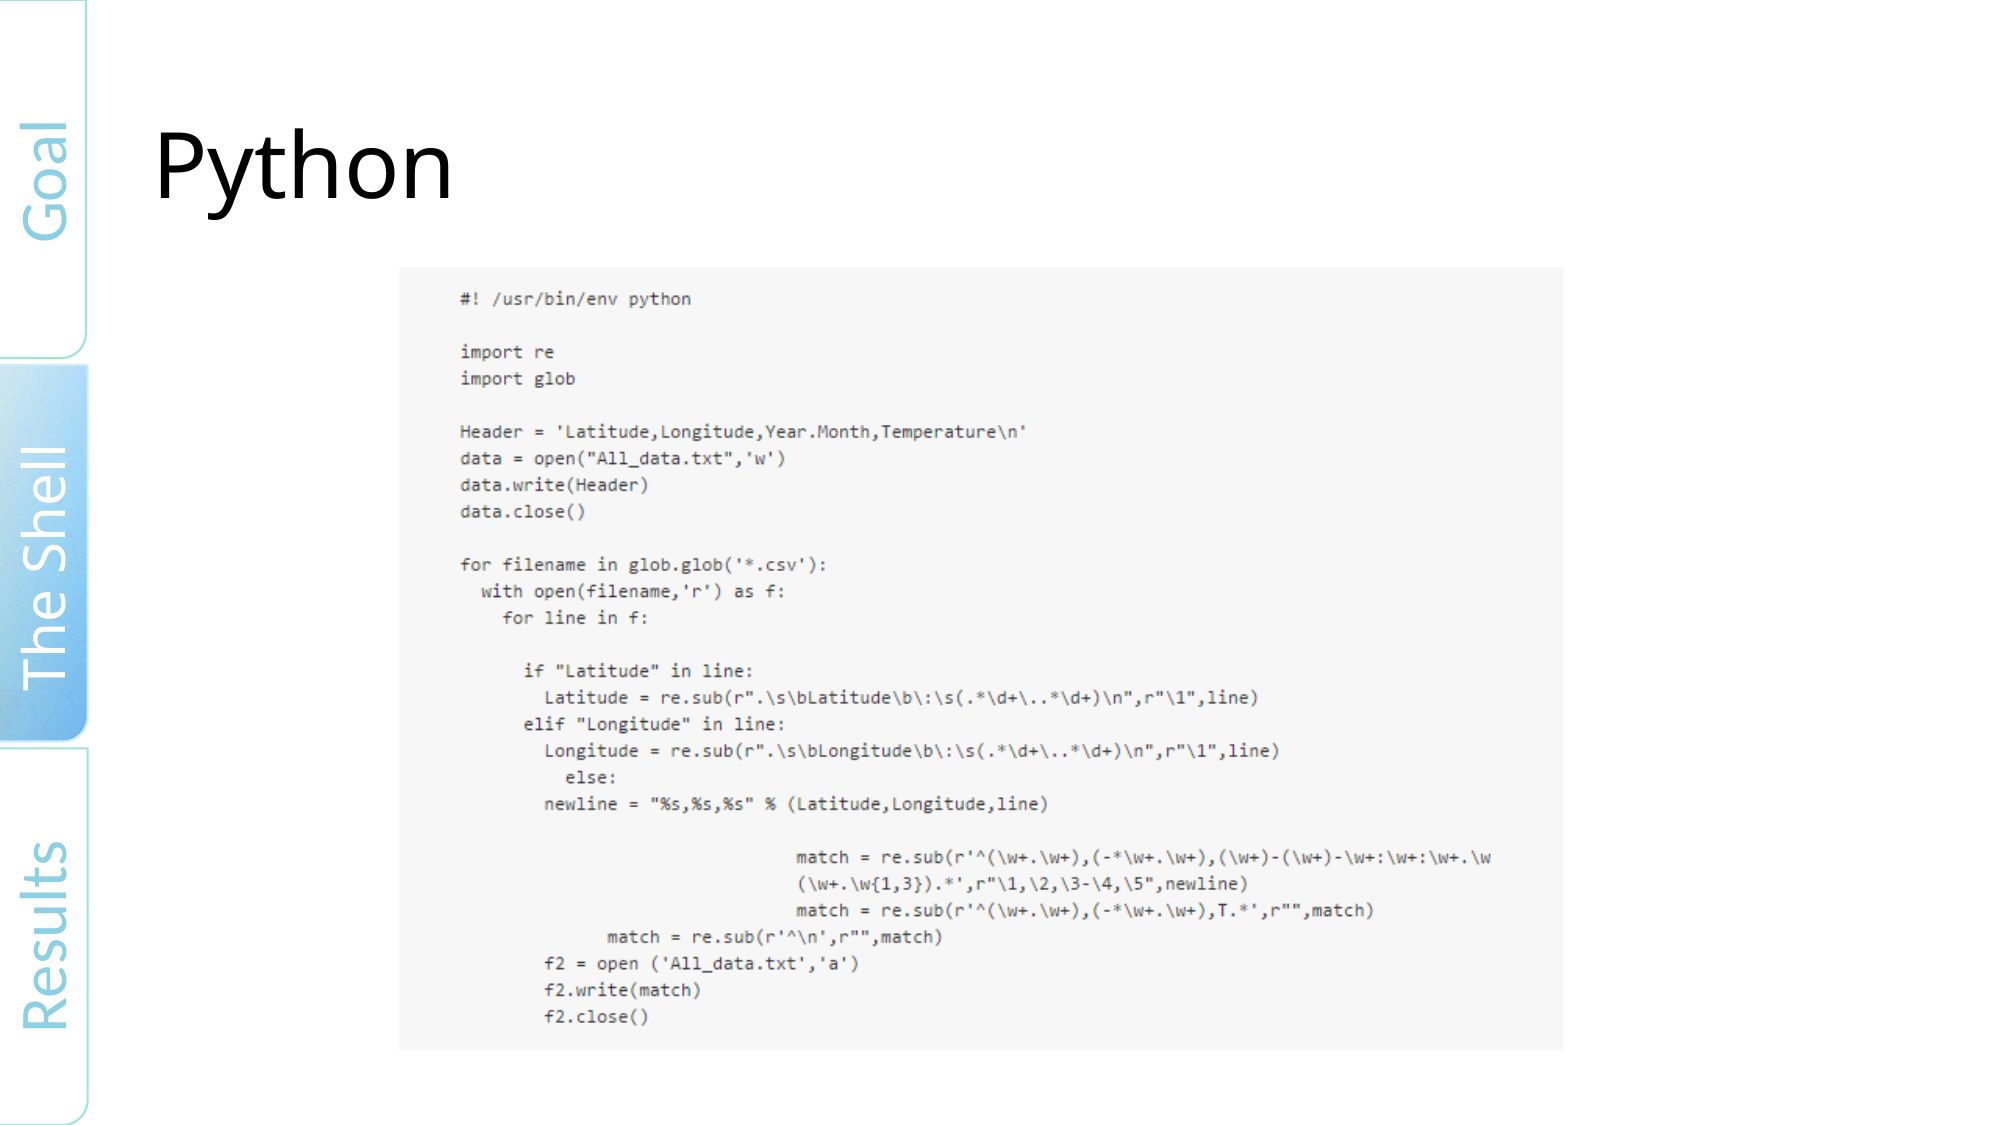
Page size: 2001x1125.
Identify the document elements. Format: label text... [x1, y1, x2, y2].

picture [399, 267, 1564, 1050]
title Python [137, 59, 1863, 278]
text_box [0, 0, 88, 1125]
